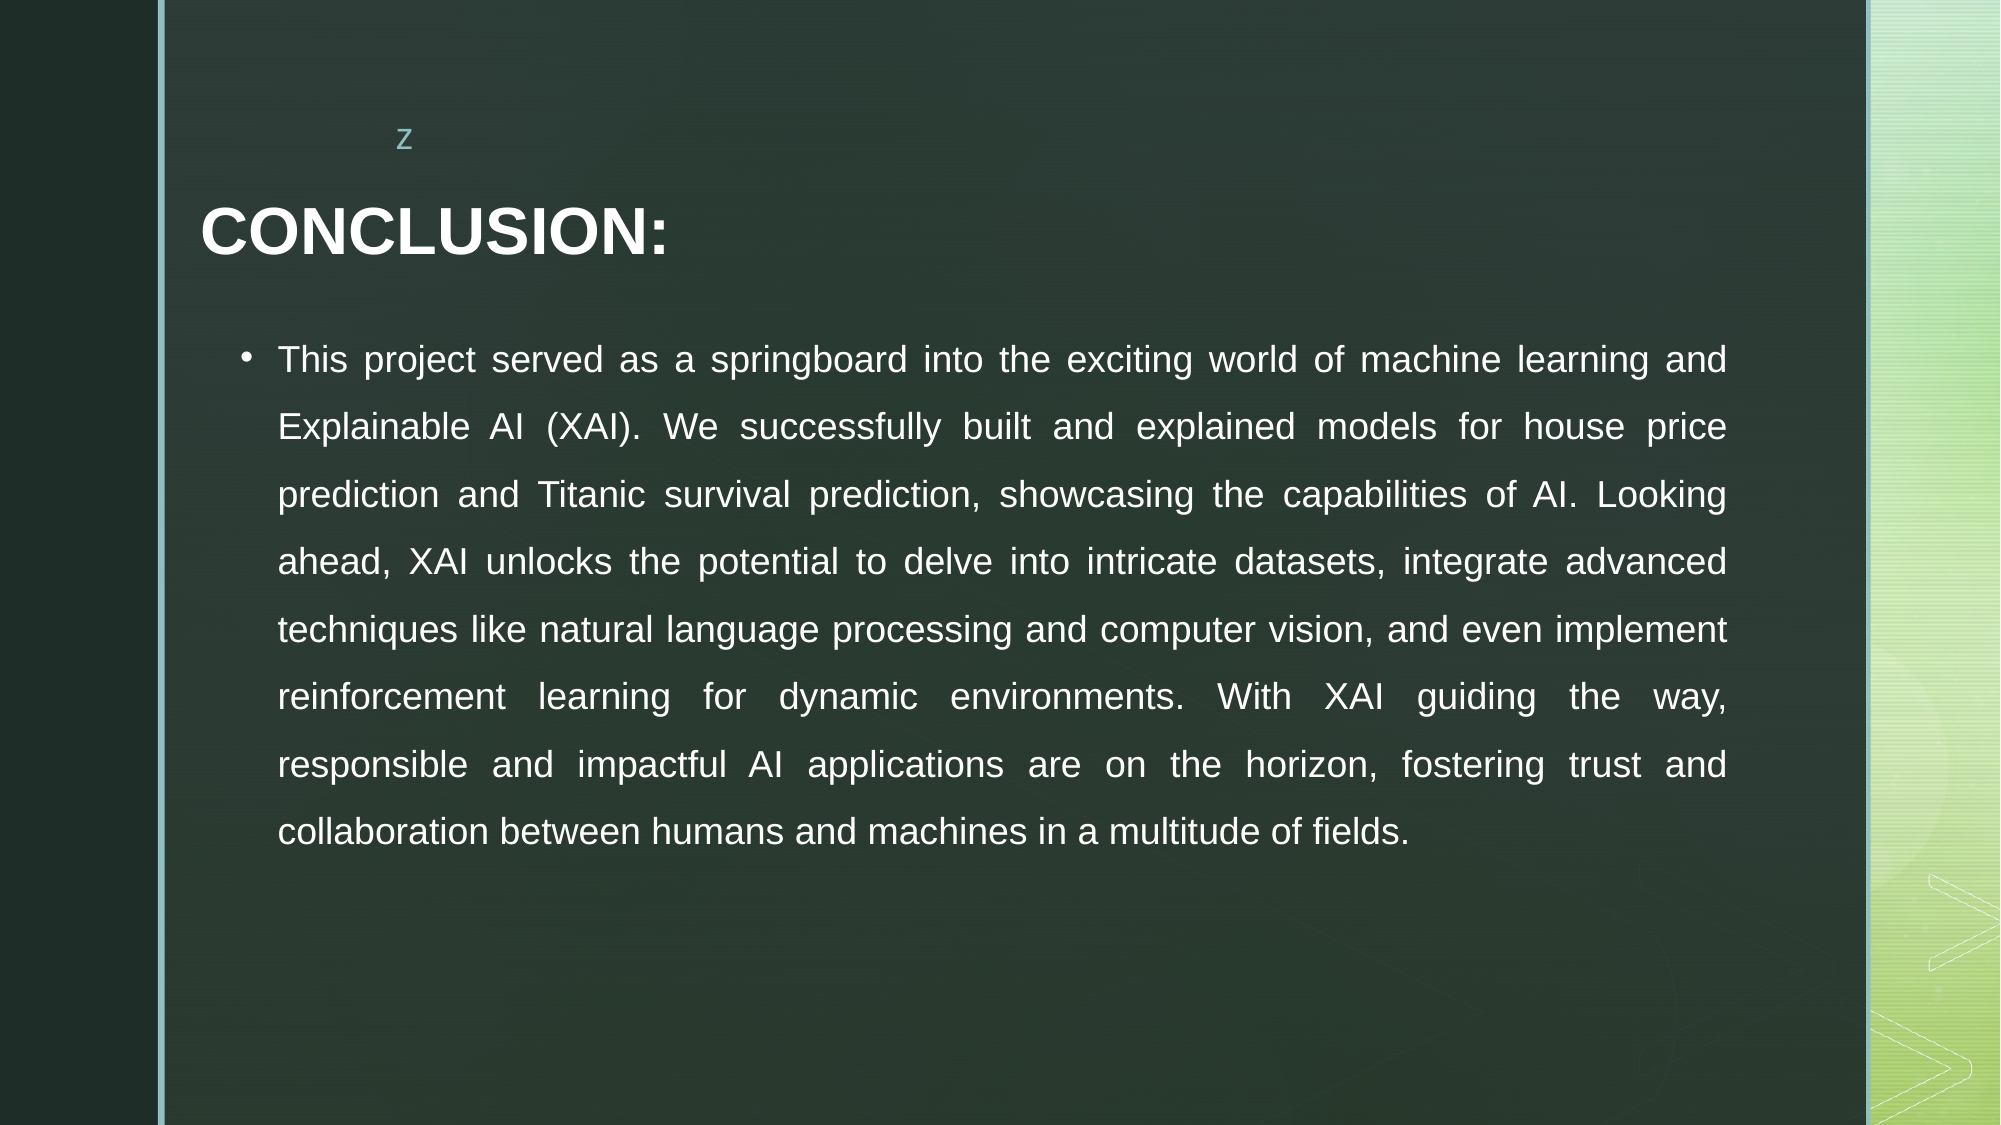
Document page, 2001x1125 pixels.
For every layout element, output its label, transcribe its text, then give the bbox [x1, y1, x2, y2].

picture [1871, 0, 2001, 1125]
title CONCLUSION: [200, 139, 2000, 328]
subtitle This project served as a springboard into the exciting world of machine learning and Explainable AI (XAI). We successfully built and explained models for house price prediction and Titanic survival prediction, showcasing the capabilities of AI. Looking ahead, XAI unlocks the potential to delve into intricate datasets, integrate advanced techniques like natural language processing and computer vision, and even implement reinforcement learning for dynamic environments. With XAI guiding the way, responsible and impactful AI applications are on the horizon, fostering trust and collaboration between humans and machines in a multitude of fields. [240, 255, 1728, 909]
